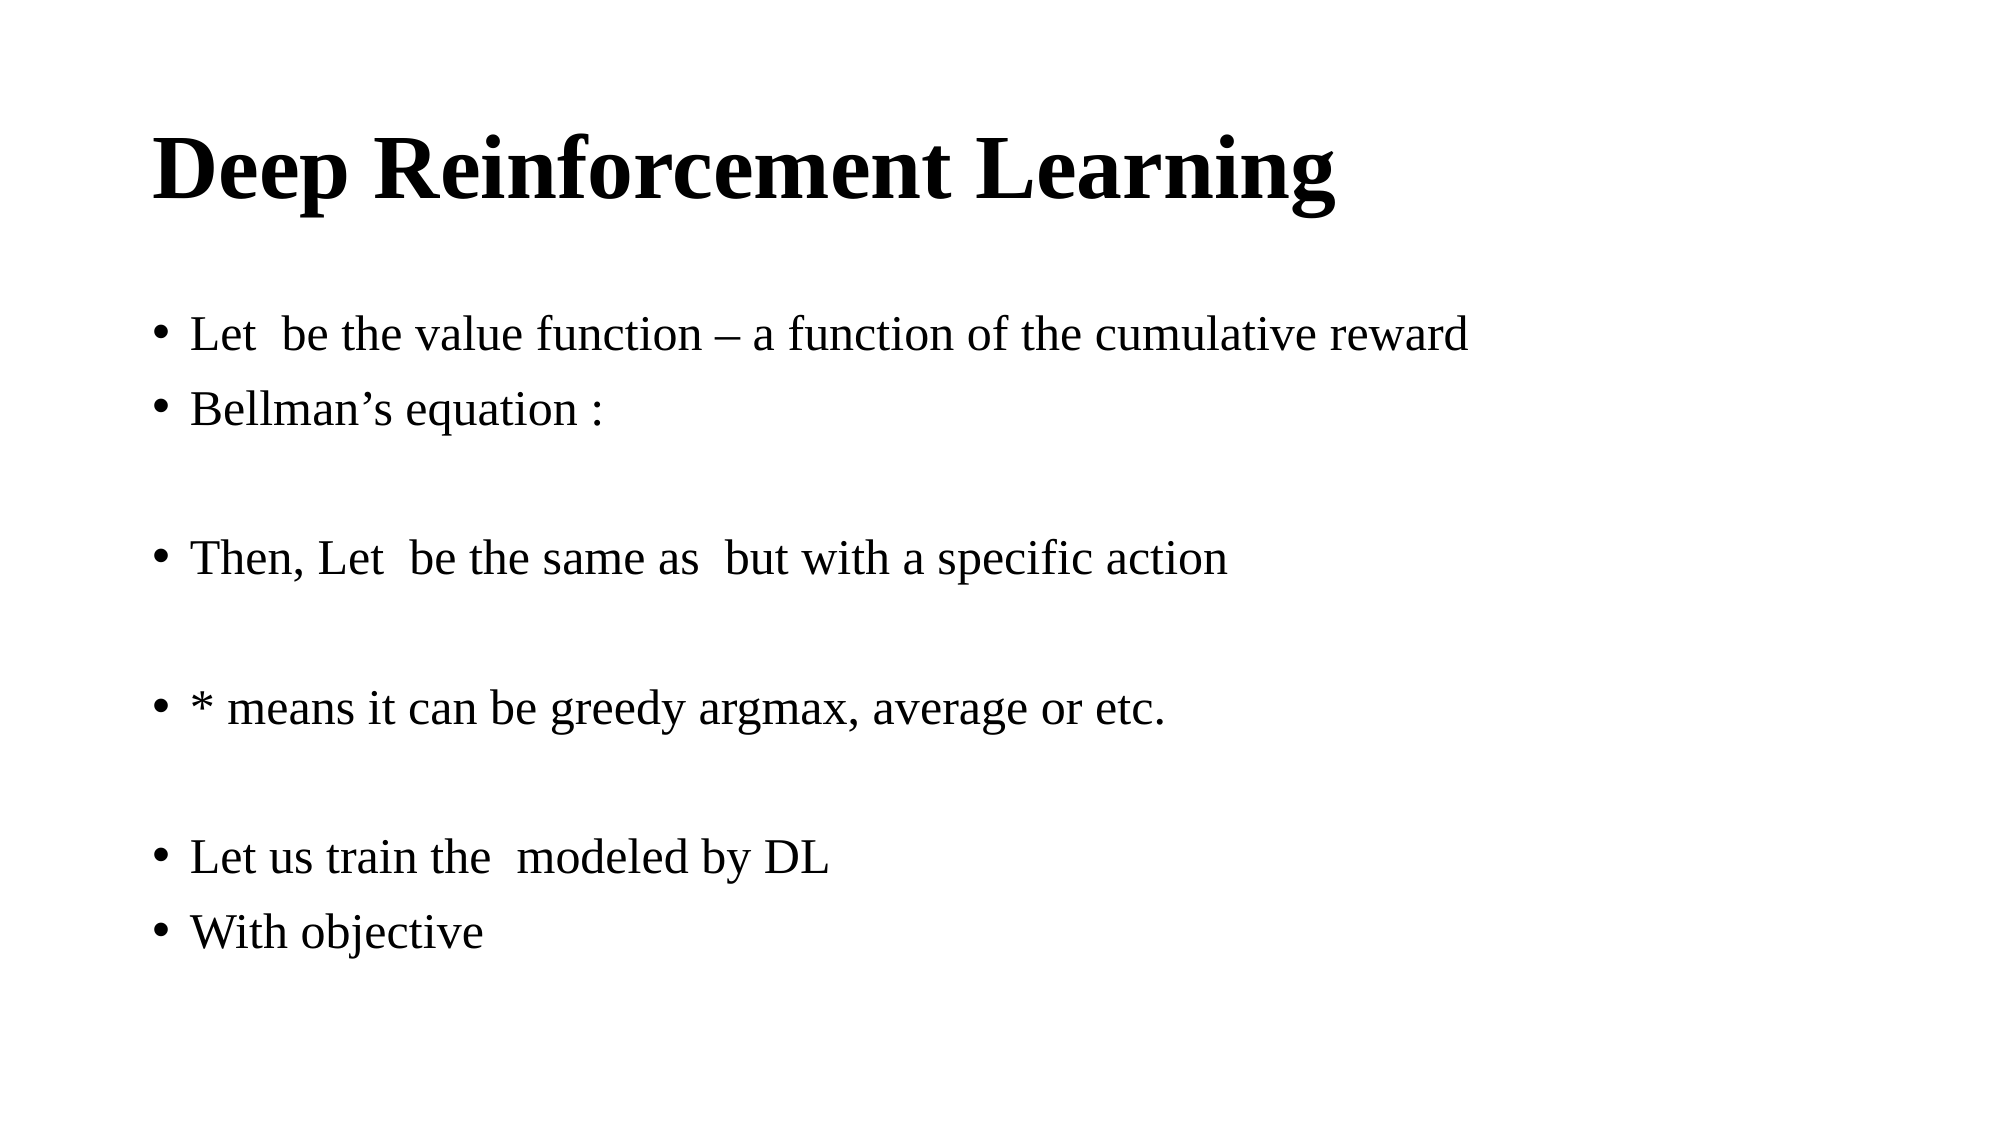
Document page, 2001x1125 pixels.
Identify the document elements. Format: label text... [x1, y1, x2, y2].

title Deep Reinforcement Learning [137, 59, 1863, 278]
